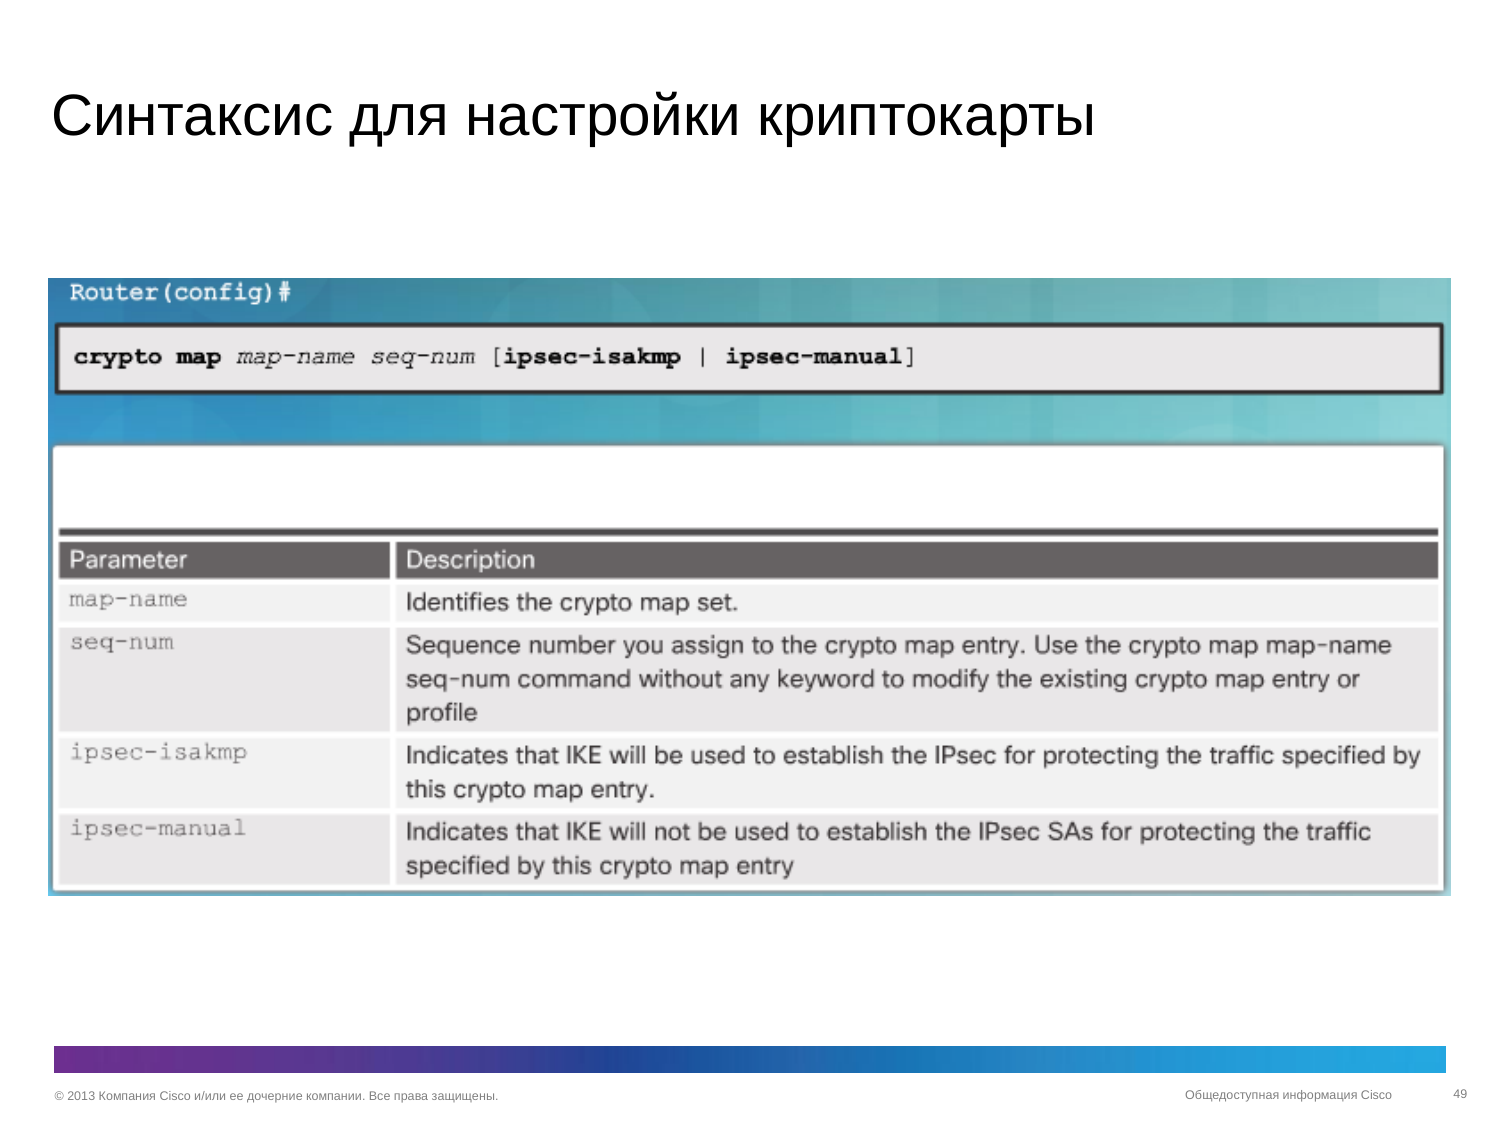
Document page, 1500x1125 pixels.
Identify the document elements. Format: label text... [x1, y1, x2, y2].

picture [54, 1046, 1446, 1073]
title Синтаксис для настройки криптокарты [37, 17, 1447, 155]
picture [48, 278, 1452, 896]
